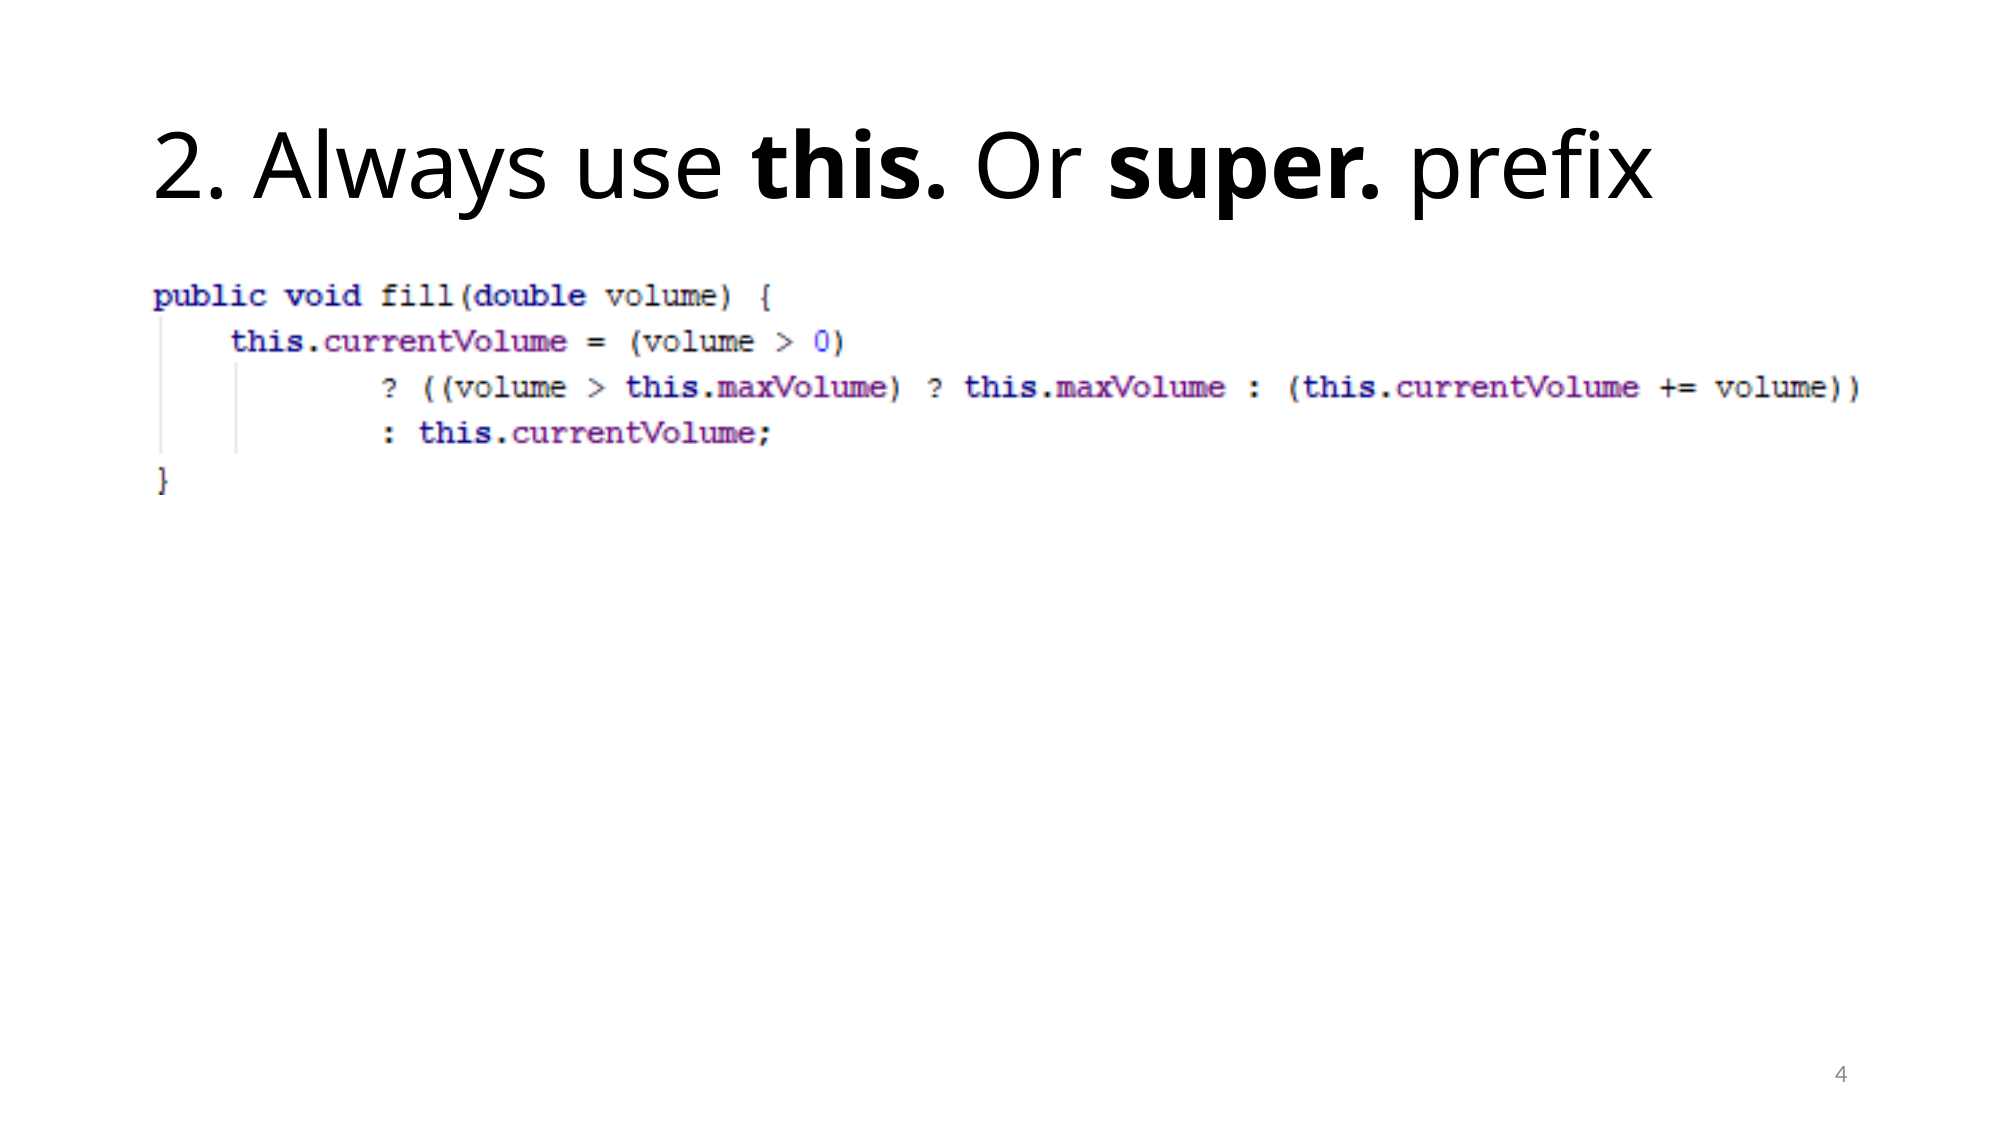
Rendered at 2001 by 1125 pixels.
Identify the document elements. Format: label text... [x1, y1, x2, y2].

slide_number 4 [1412, 1042, 1863, 1103]
picture [136, 277, 1880, 495]
title 2. Always use this. Or super. prefix [137, 59, 1863, 277]
